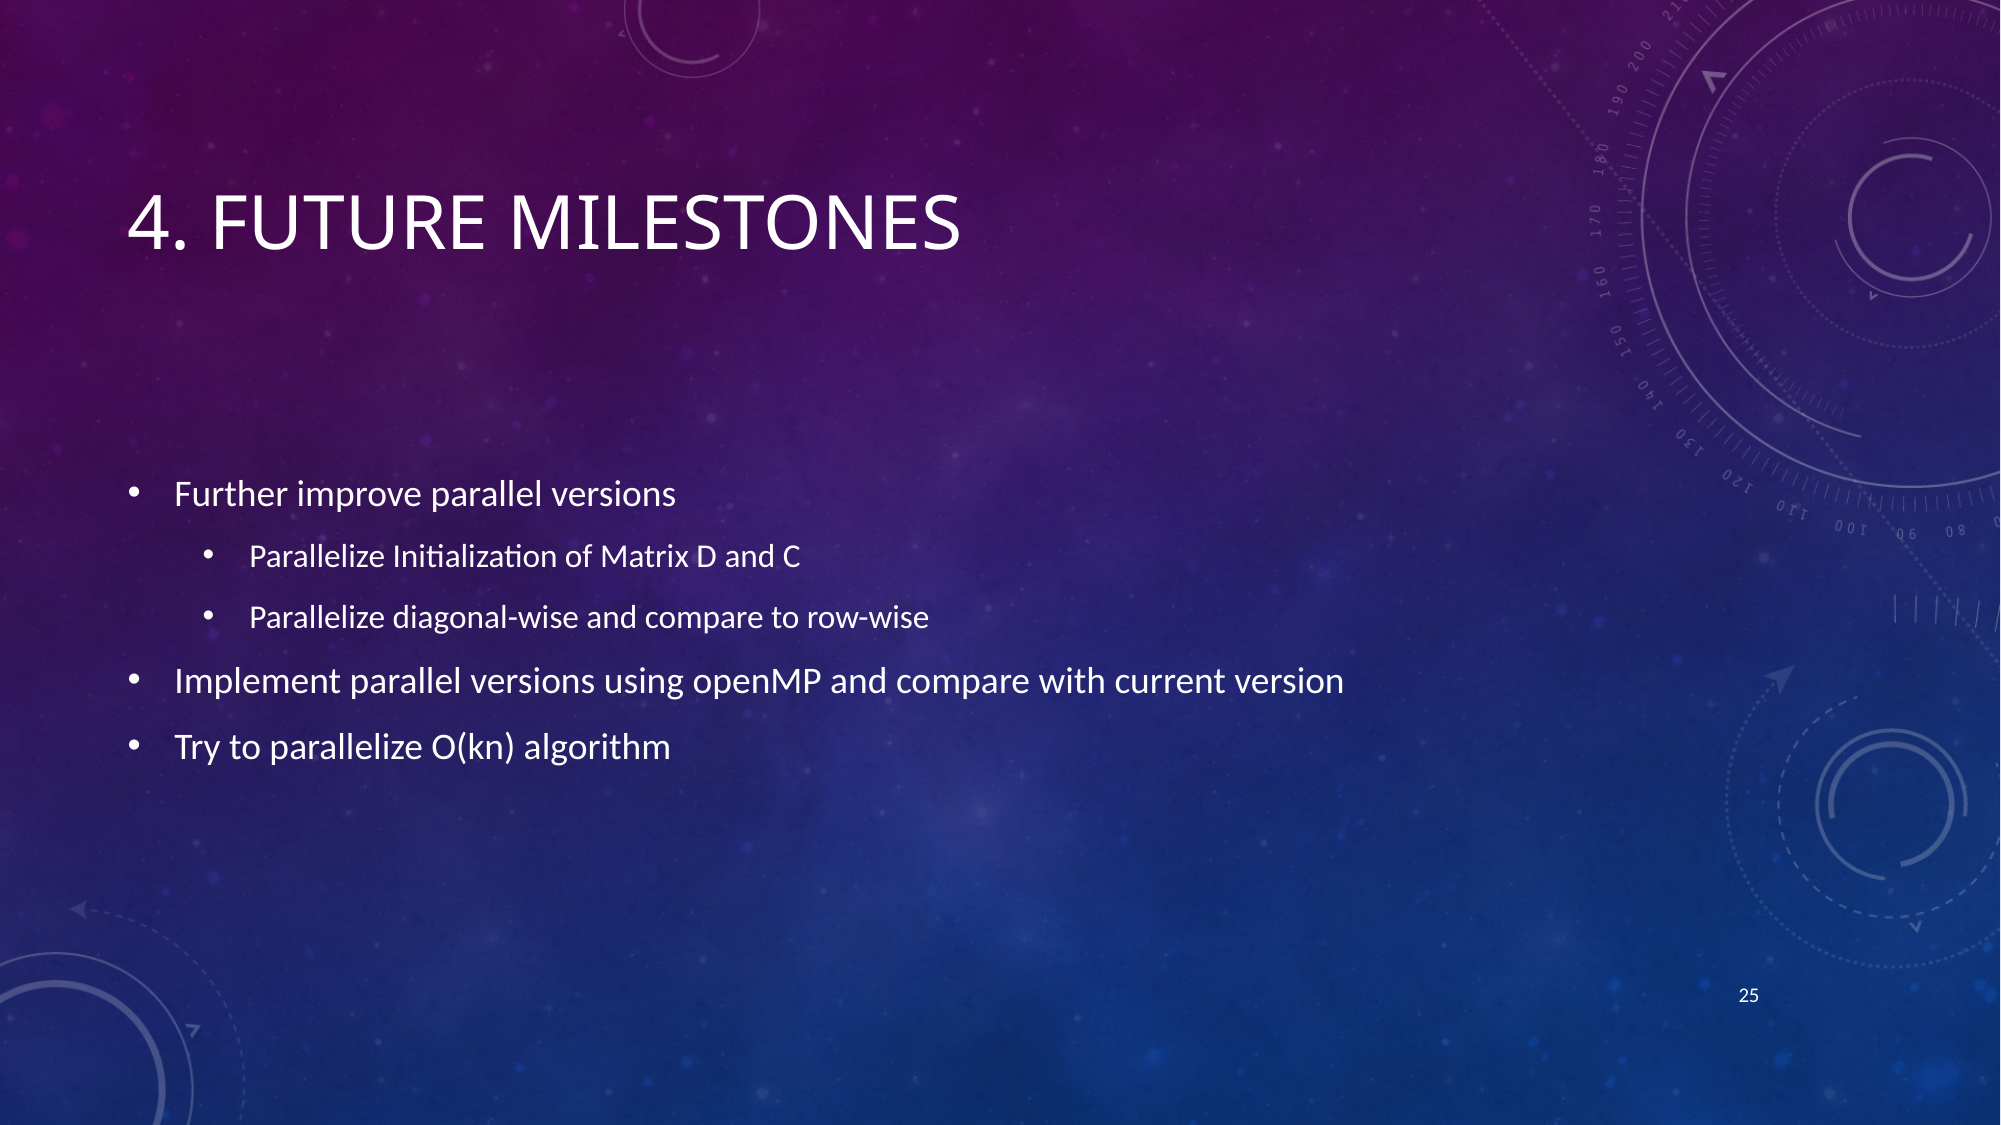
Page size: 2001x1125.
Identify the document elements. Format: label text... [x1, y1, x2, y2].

picture [0, 0, 2001, 1125]
list Further improve parallel versions Parallelize Initialization of Matrix D and C Parallelize diagonal-wise and compare to row-wise Implement parallel versions using openMP and compare with current version Try to parallelize O(kn) algorithm [112, 351, 1775, 950]
title 4. Future milestones [112, 99, 1775, 339]
slide_number 25 [1684, 963, 1775, 1025]
